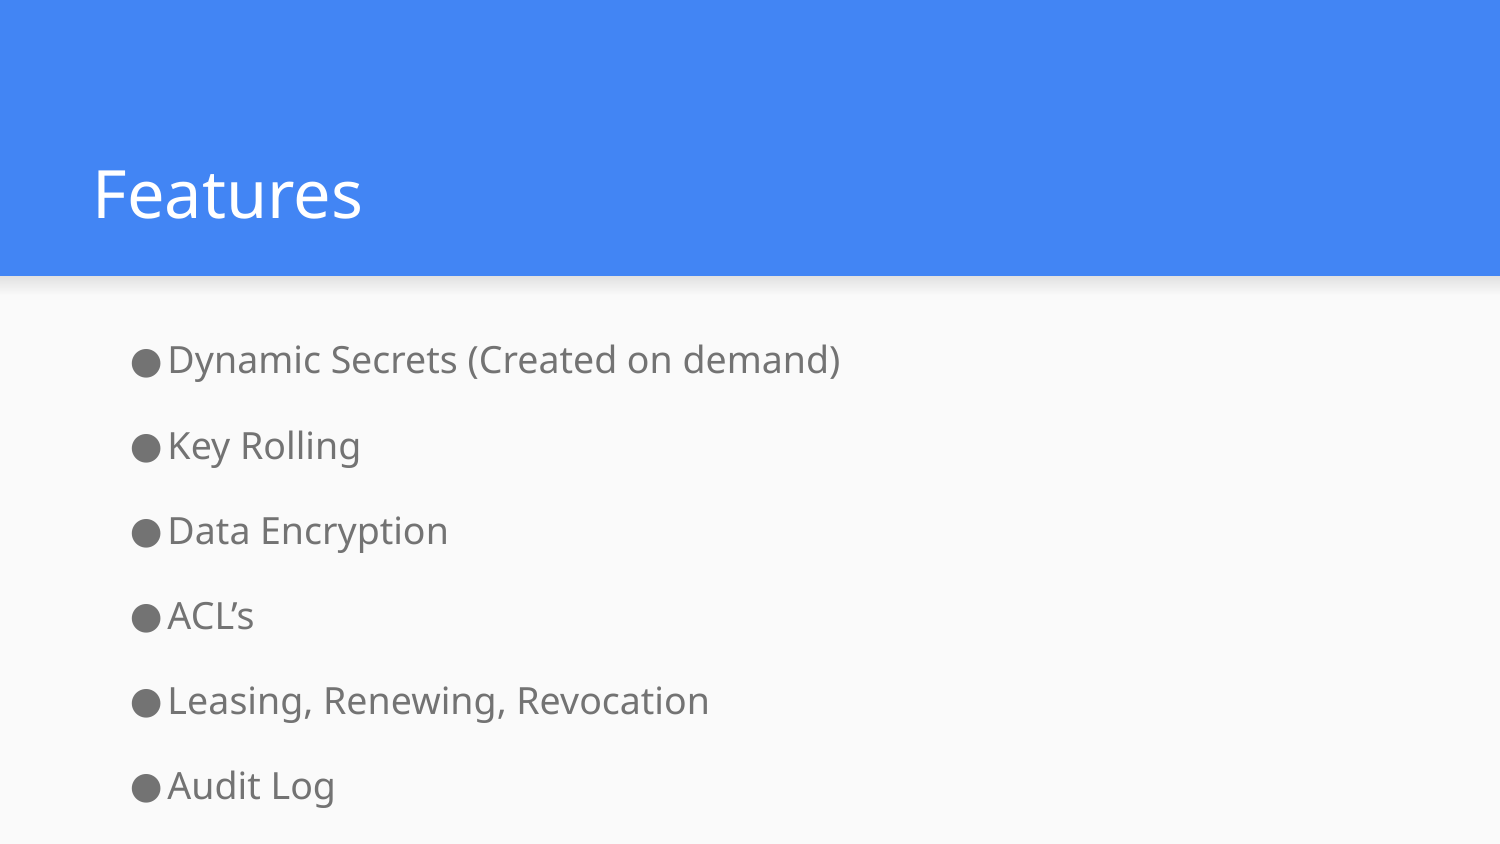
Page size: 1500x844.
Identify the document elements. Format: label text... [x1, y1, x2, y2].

list Dynamic Secrets (Created on demand) Key Rolling Data Encryption ACL’s Leasing, Renewing, Revocation Audit Log Multiple 3rd-party authentication plugins REST API [77, 314, 1427, 760]
title Features [77, 121, 1427, 248]
